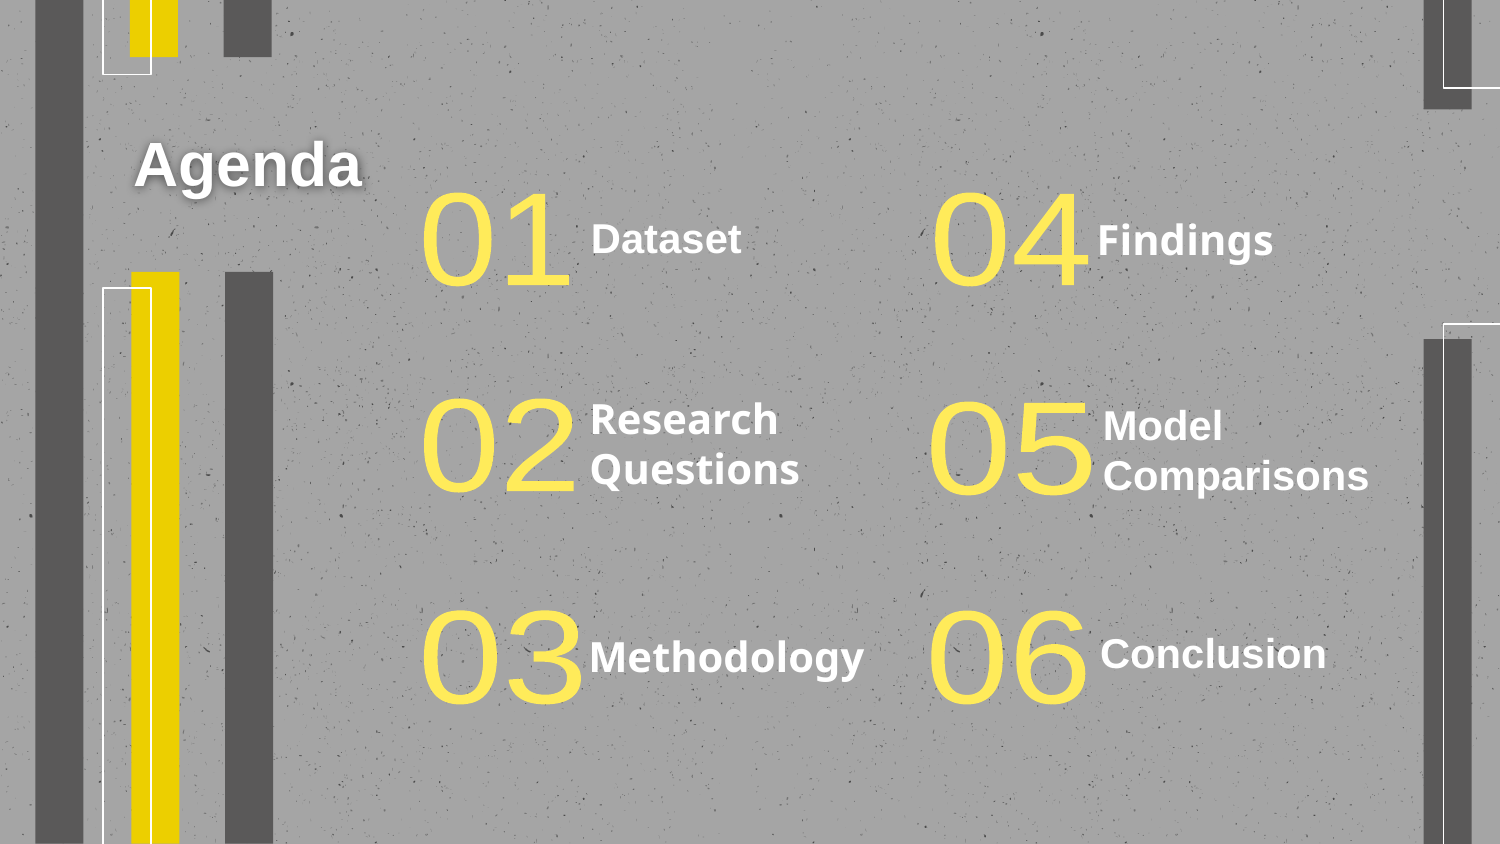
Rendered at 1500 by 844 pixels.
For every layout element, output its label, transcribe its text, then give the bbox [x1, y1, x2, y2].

title Findings [1081, 195, 1346, 282]
picture [104, 0, 150, 74]
title Agenda [118, 114, 413, 209]
title Methodology [573, 612, 913, 699]
picture [0, 0, 35, 844]
picture [104, 289, 131, 844]
text_box Model Comparisons [1087, 405, 1411, 492]
title Research Questions [574, 399, 936, 487]
text_box Conclusion [1085, 608, 1408, 695]
title Dataset [575, 193, 1001, 281]
picture [1444, 325, 1500, 844]
picture [84, 0, 1500, 844]
picture [1472, 0, 1500, 87]
